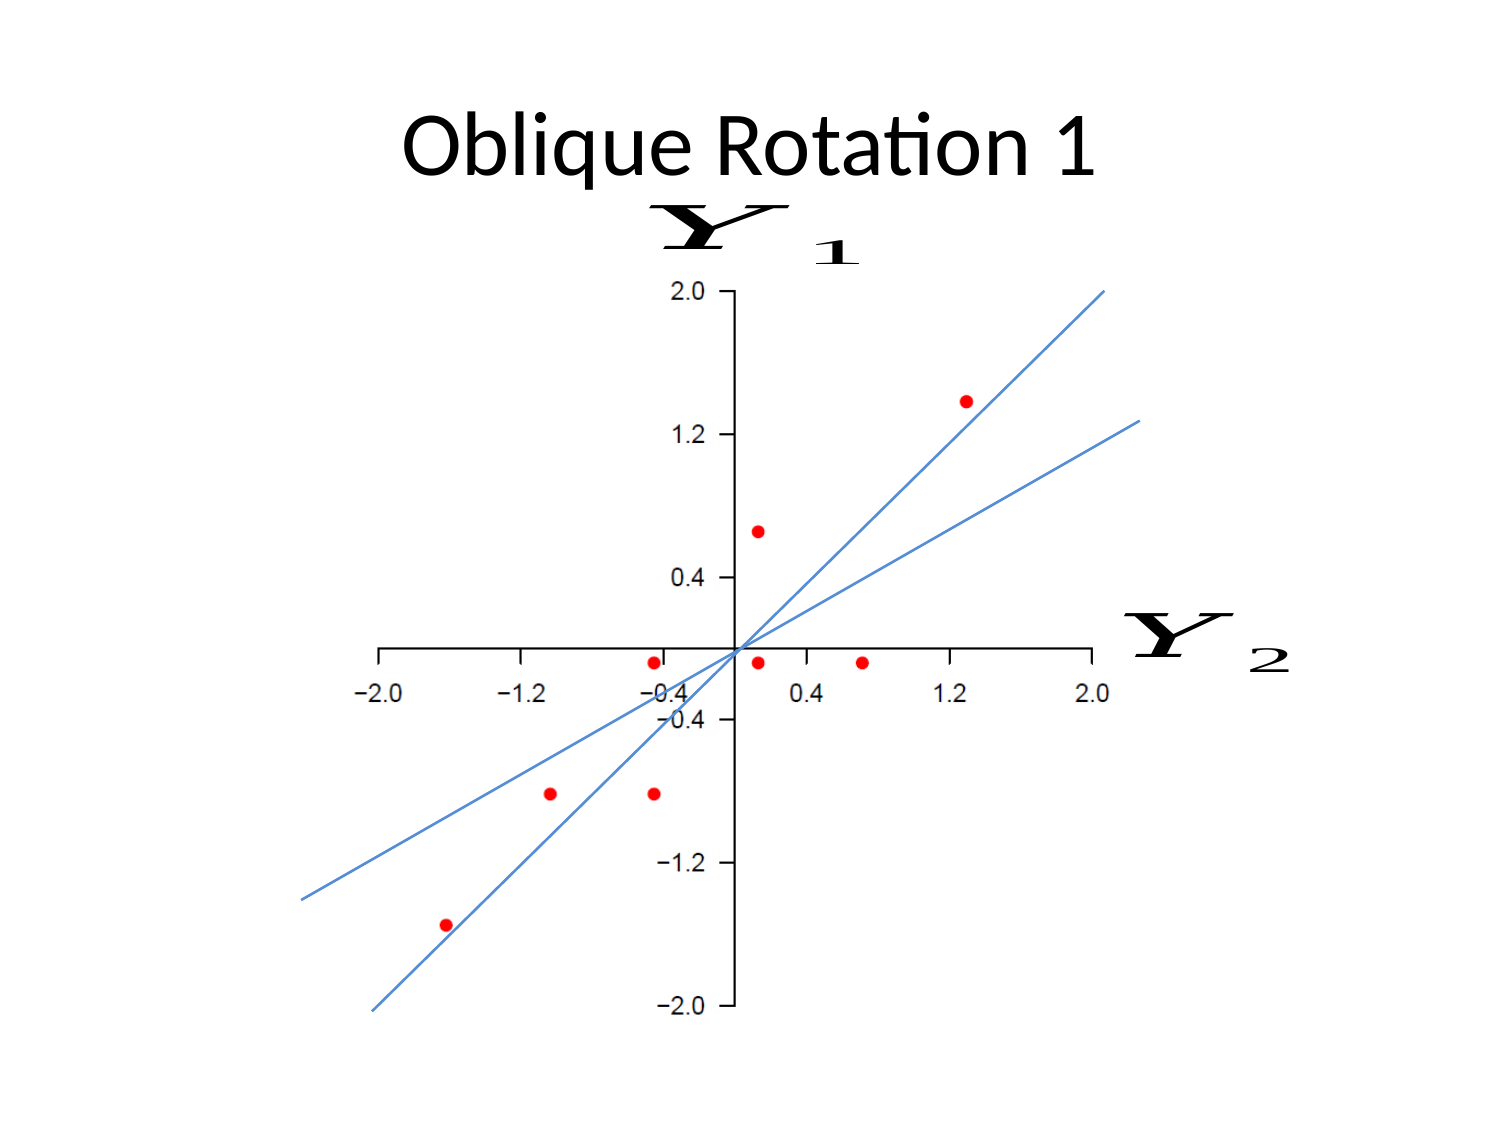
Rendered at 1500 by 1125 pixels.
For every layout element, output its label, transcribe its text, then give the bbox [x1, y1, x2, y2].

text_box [371, 909, 1105, 1012]
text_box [371, 290, 1105, 419]
title Oblique Rotation 1 [75, 45, 1425, 233]
picture [88, 219, 1306, 1066]
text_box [300, 420, 1140, 901]
